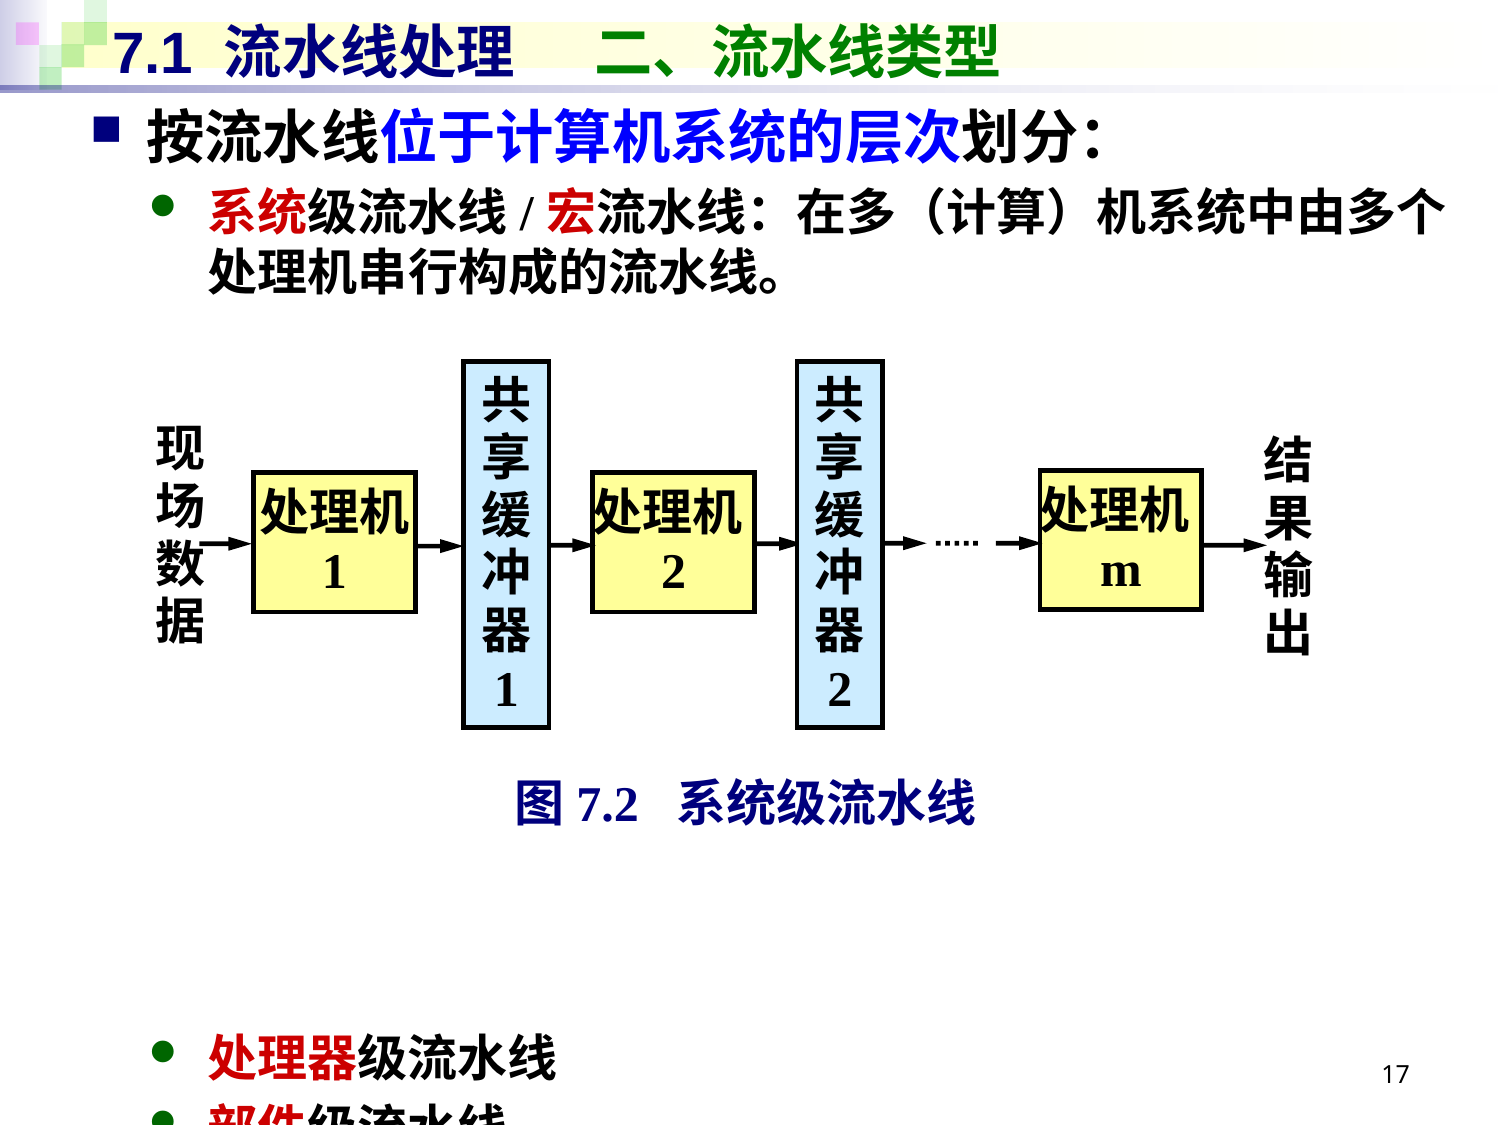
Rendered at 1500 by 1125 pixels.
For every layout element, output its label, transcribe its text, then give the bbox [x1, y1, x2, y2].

text_box 处理机m [1039, 470, 1202, 610]
text_box 处理机 1 [253, 472, 416, 612]
text_box [1202, 539, 1267, 552]
text_box [549, 539, 596, 552]
title 7.1 流水线处理 二、流水线类型 [97, 7, 1483, 92]
text_box [755, 537, 797, 550]
text_box 现场数据 [147, 420, 213, 661]
text_box 图7.2 系统级流水线 [514, 775, 976, 833]
text_box [416, 539, 464, 553]
text_box [213, 537, 252, 550]
text_box 共享 缓冲器 2 [797, 361, 883, 728]
text_box 处理机2 [592, 472, 755, 612]
text_box 共享 缓冲器 1 [463, 361, 550, 728]
text_box 结果输出 [1252, 432, 1324, 681]
text_box [883, 537, 927, 550]
text_box [995, 537, 1043, 550]
list 按流水线位于计算机系统的层次划分： 系统级流水线/宏流水线：在多（计算）机系统中由多个处理机串行构成的流水线。 处理器级流水线 部件级流水线 [74, 92, 1483, 1107]
